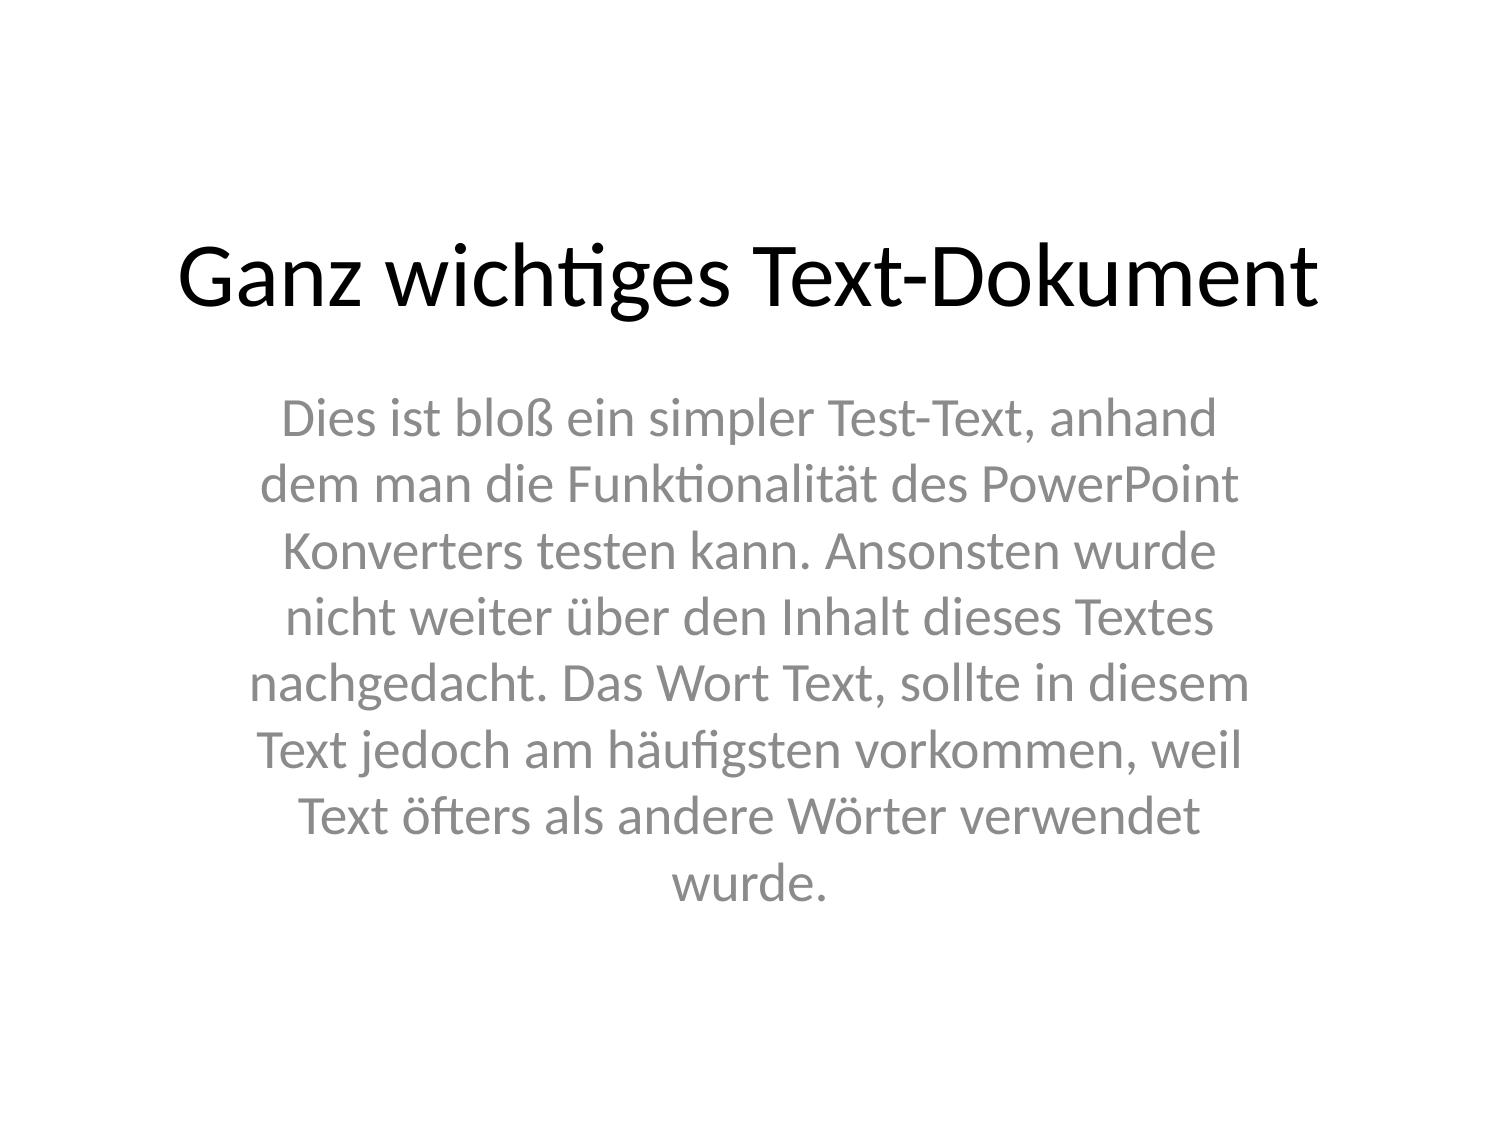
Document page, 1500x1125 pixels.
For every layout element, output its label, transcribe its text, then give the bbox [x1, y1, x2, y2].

title Ganz wichtiges Text-Dokument [112, 149, 1388, 391]
subtitle Dies ist bloß ein simpler Test-Text, anhand dem man die Funktionalität des PowerPoint Konverters testen kann. Ansonsten wurde nicht weiter über den Inhalt dieses Textes nachgedacht. Das Wort Text, sollte in diesem Text jedoch am häufigsten vorkommen, weil Text öfters als andere Wörter verwendet wurde. [225, 373, 1275, 925]
